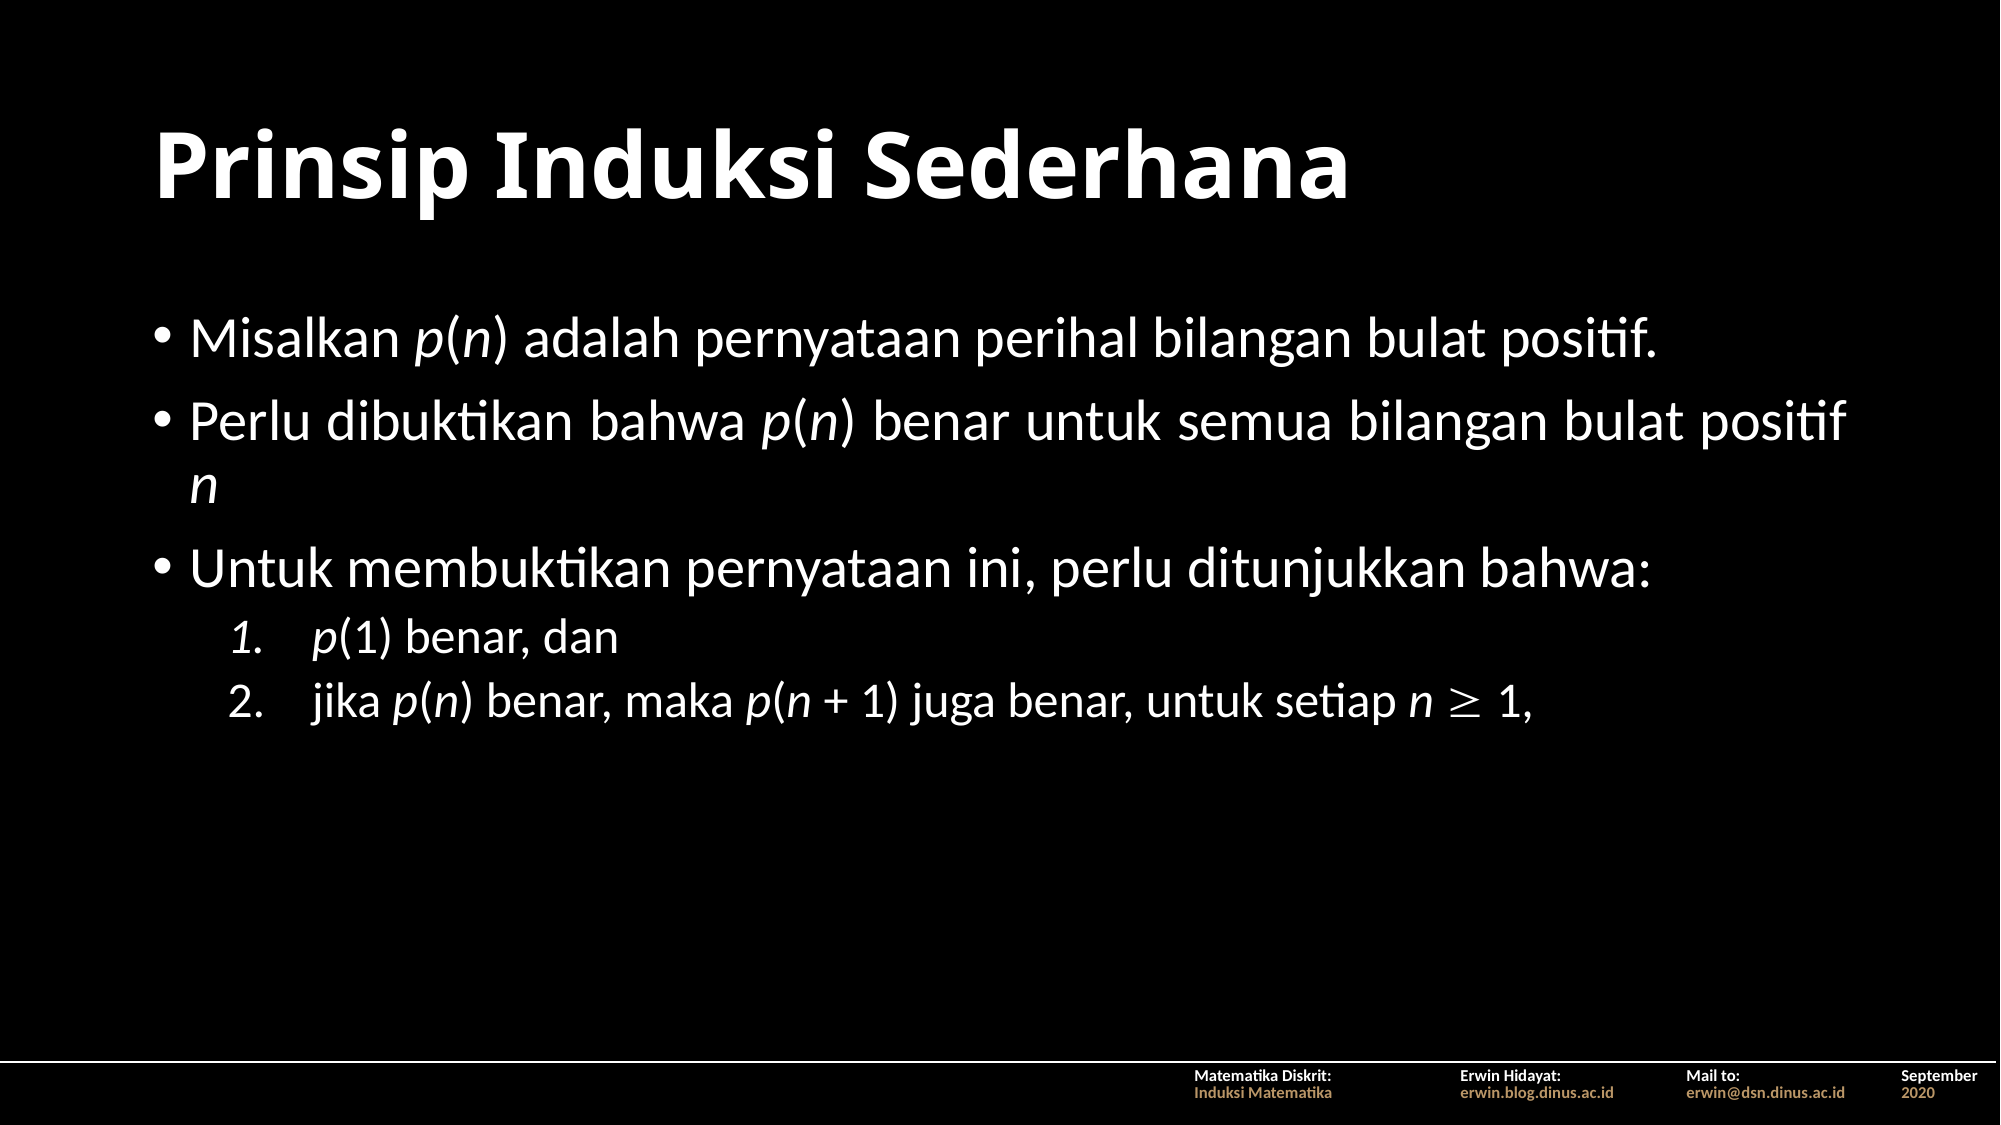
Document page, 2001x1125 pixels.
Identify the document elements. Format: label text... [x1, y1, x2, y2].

list Misalkan p(n) adalah pernyataan perihal bilangan bulat positif. Perlu dibuktikan bahwa p(n) benar untuk semua bilangan bulat positif n Untuk membuktikan pernyataan ini, perlu ditunjukkan bahwa: p(1) benar, dan jika p(n) benar, maka p(n + 1) juga benar, untuk setiap n  1, [137, 299, 1863, 1014]
title Prinsip Induksi Sederhana [137, 59, 1863, 278]
